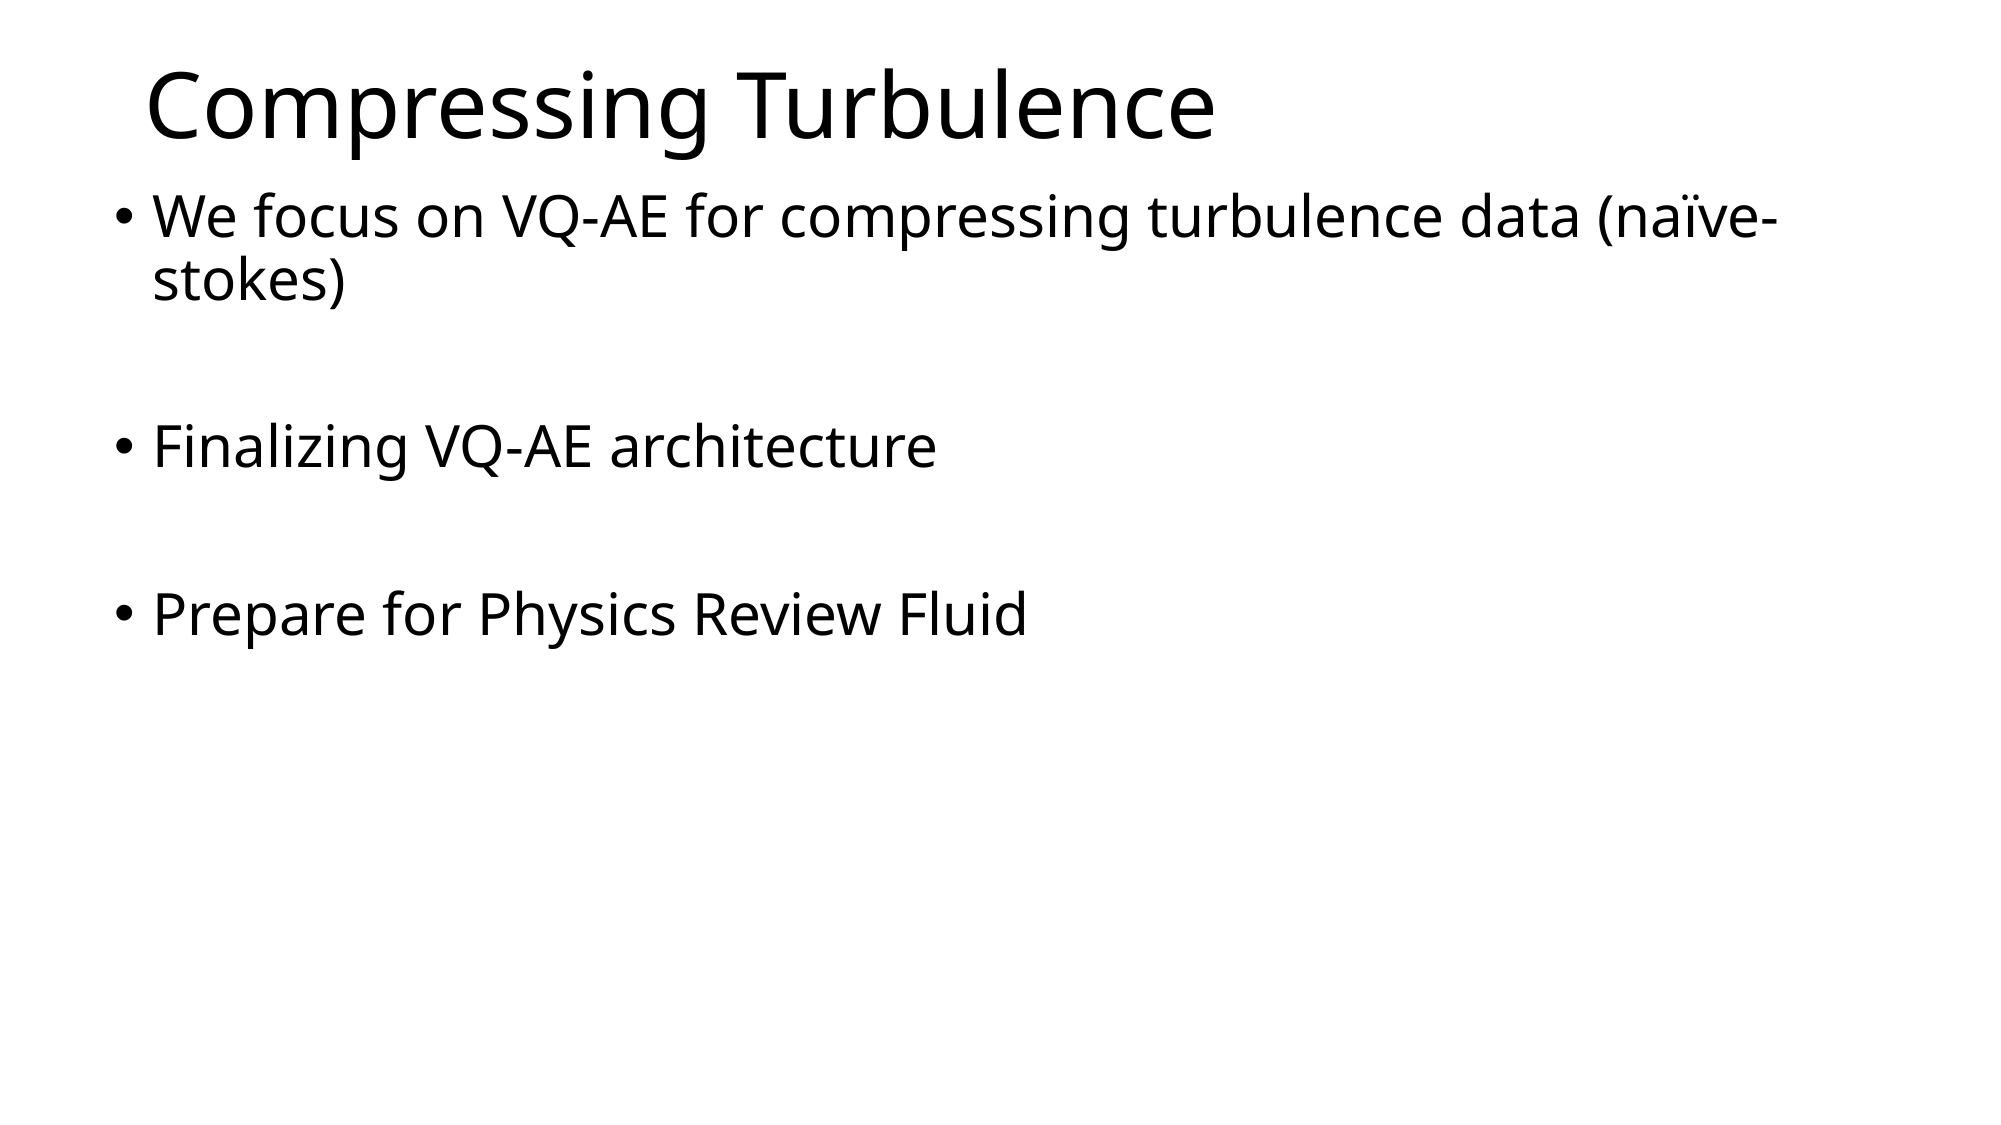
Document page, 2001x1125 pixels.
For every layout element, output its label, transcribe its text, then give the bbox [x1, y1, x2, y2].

list We focus on VQ-AE for compressing turbulence data (naïve-stokes) Finalizing VQ-AE architecture Prepare for Physics Review Fluid [99, 179, 1825, 894]
title Compressing Turbulence [129, 0, 1855, 218]
